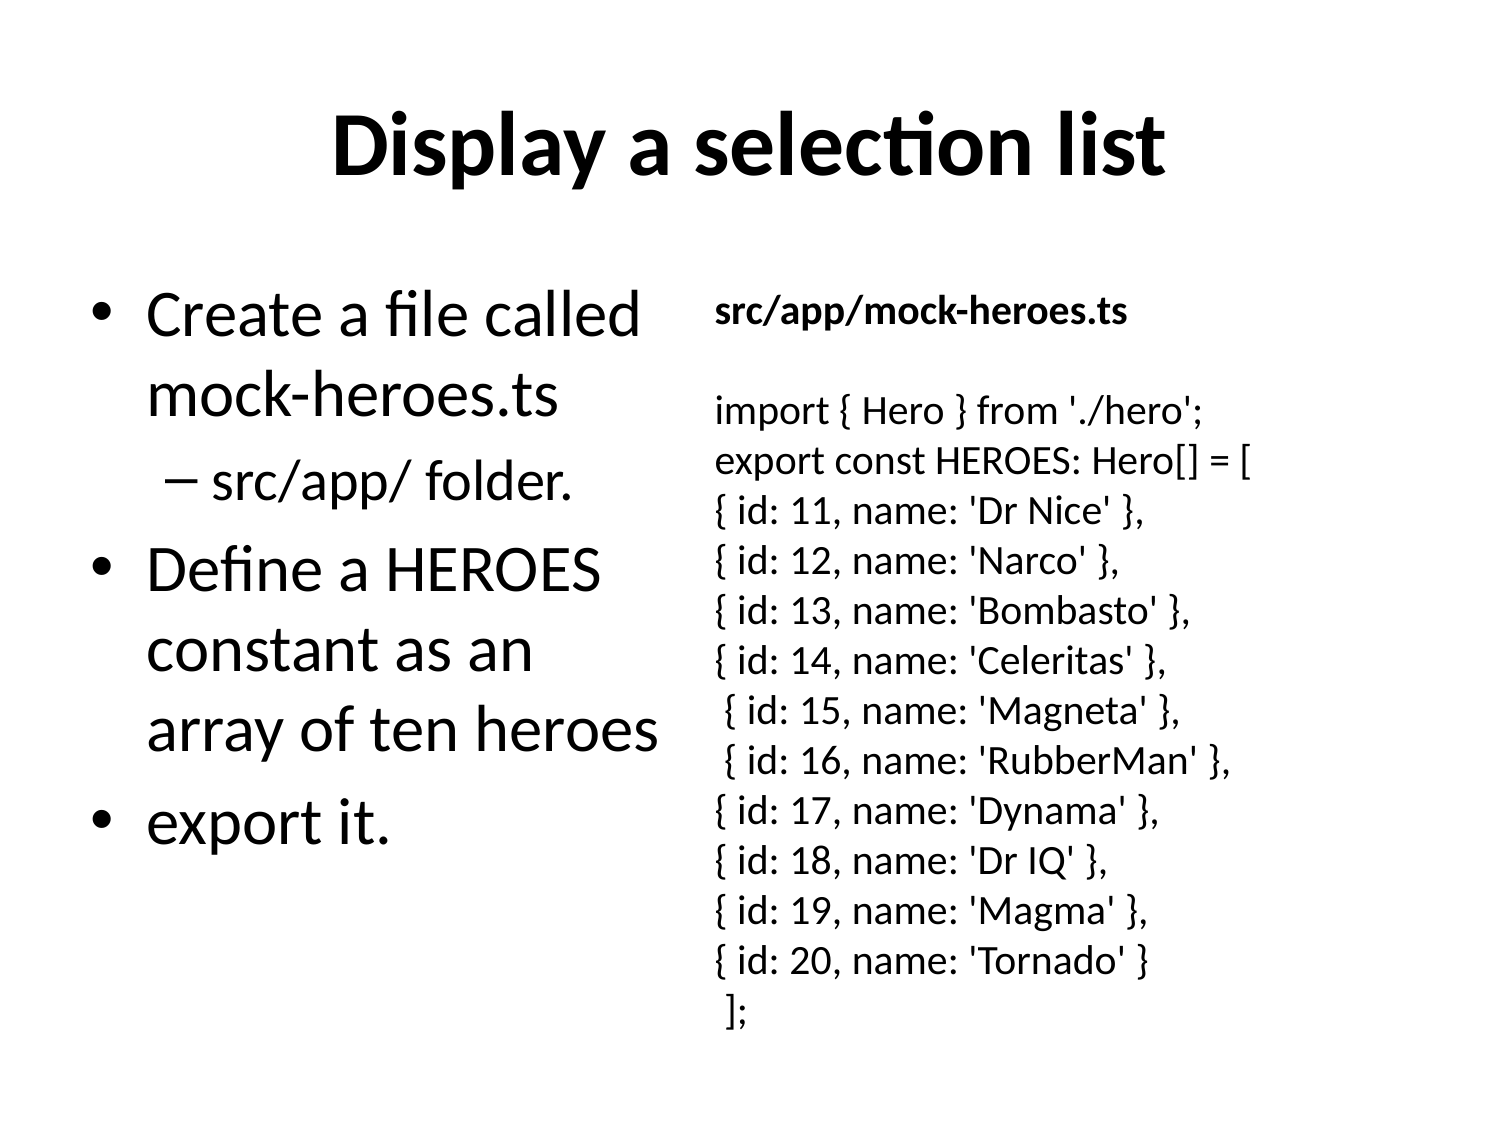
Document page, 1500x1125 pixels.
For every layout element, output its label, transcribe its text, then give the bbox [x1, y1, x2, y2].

title Display a selection list [75, 45, 1425, 233]
list Create a file called mock-heroes.ts src/app/ folder. Define a HEROES constant as an array of ten heroes export it. [75, 262, 700, 1005]
text_box src/app/mock-heroes.ts import { Hero } from './hero'; export const HEROES: Hero[] = [ { id: 11, name: 'Dr Nice' }, { id: 12, name: 'Narco' }, { id: 13, name: 'Bombasto' }, { id: 14, name: 'Celeritas' }, { id: 15, name: 'Magneta' }, { id: 16, name: 'RubberMan' }, { id: 17, name: 'Dynama' }, { id: 18, name: 'Dr IQ' }, { id: 19, name: 'Magma' }, { id: 20, name: 'Tornado' } ]; [699, 275, 1313, 1041]
